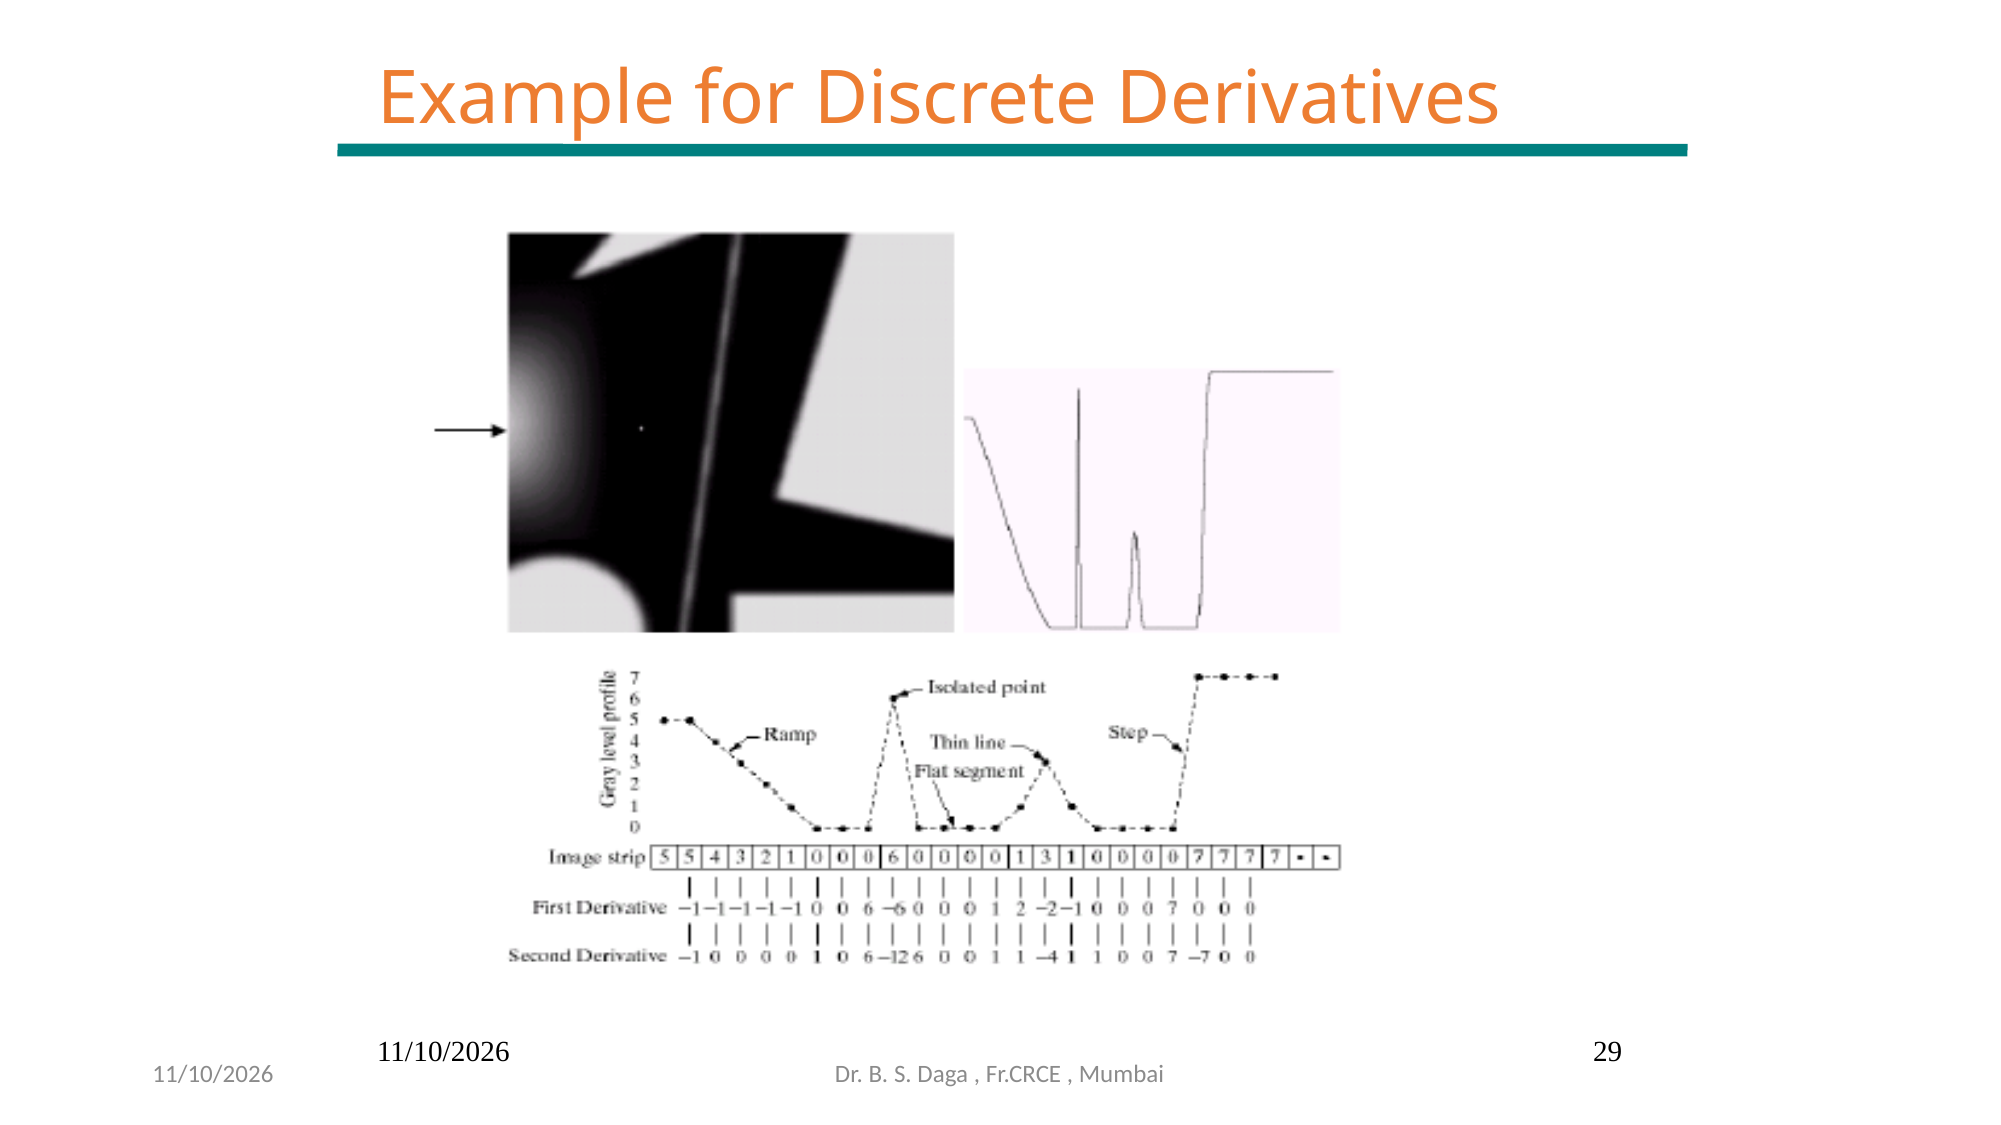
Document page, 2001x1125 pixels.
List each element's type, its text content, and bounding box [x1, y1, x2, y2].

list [387, 224, 1663, 975]
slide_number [137, 1042, 588, 1103]
title Example for Discrete Derivatives [362, 151, 1638, 238]
text_box 29 [1324, 1024, 1638, 1100]
footer Dr. B. S. Daga , Fr.CRCE , Mumbai [662, 1042, 1338, 1103]
text_box 7/30/2020 [362, 1024, 675, 1100]
title Example for Discrete Derivatives [362, 50, 1638, 150]
